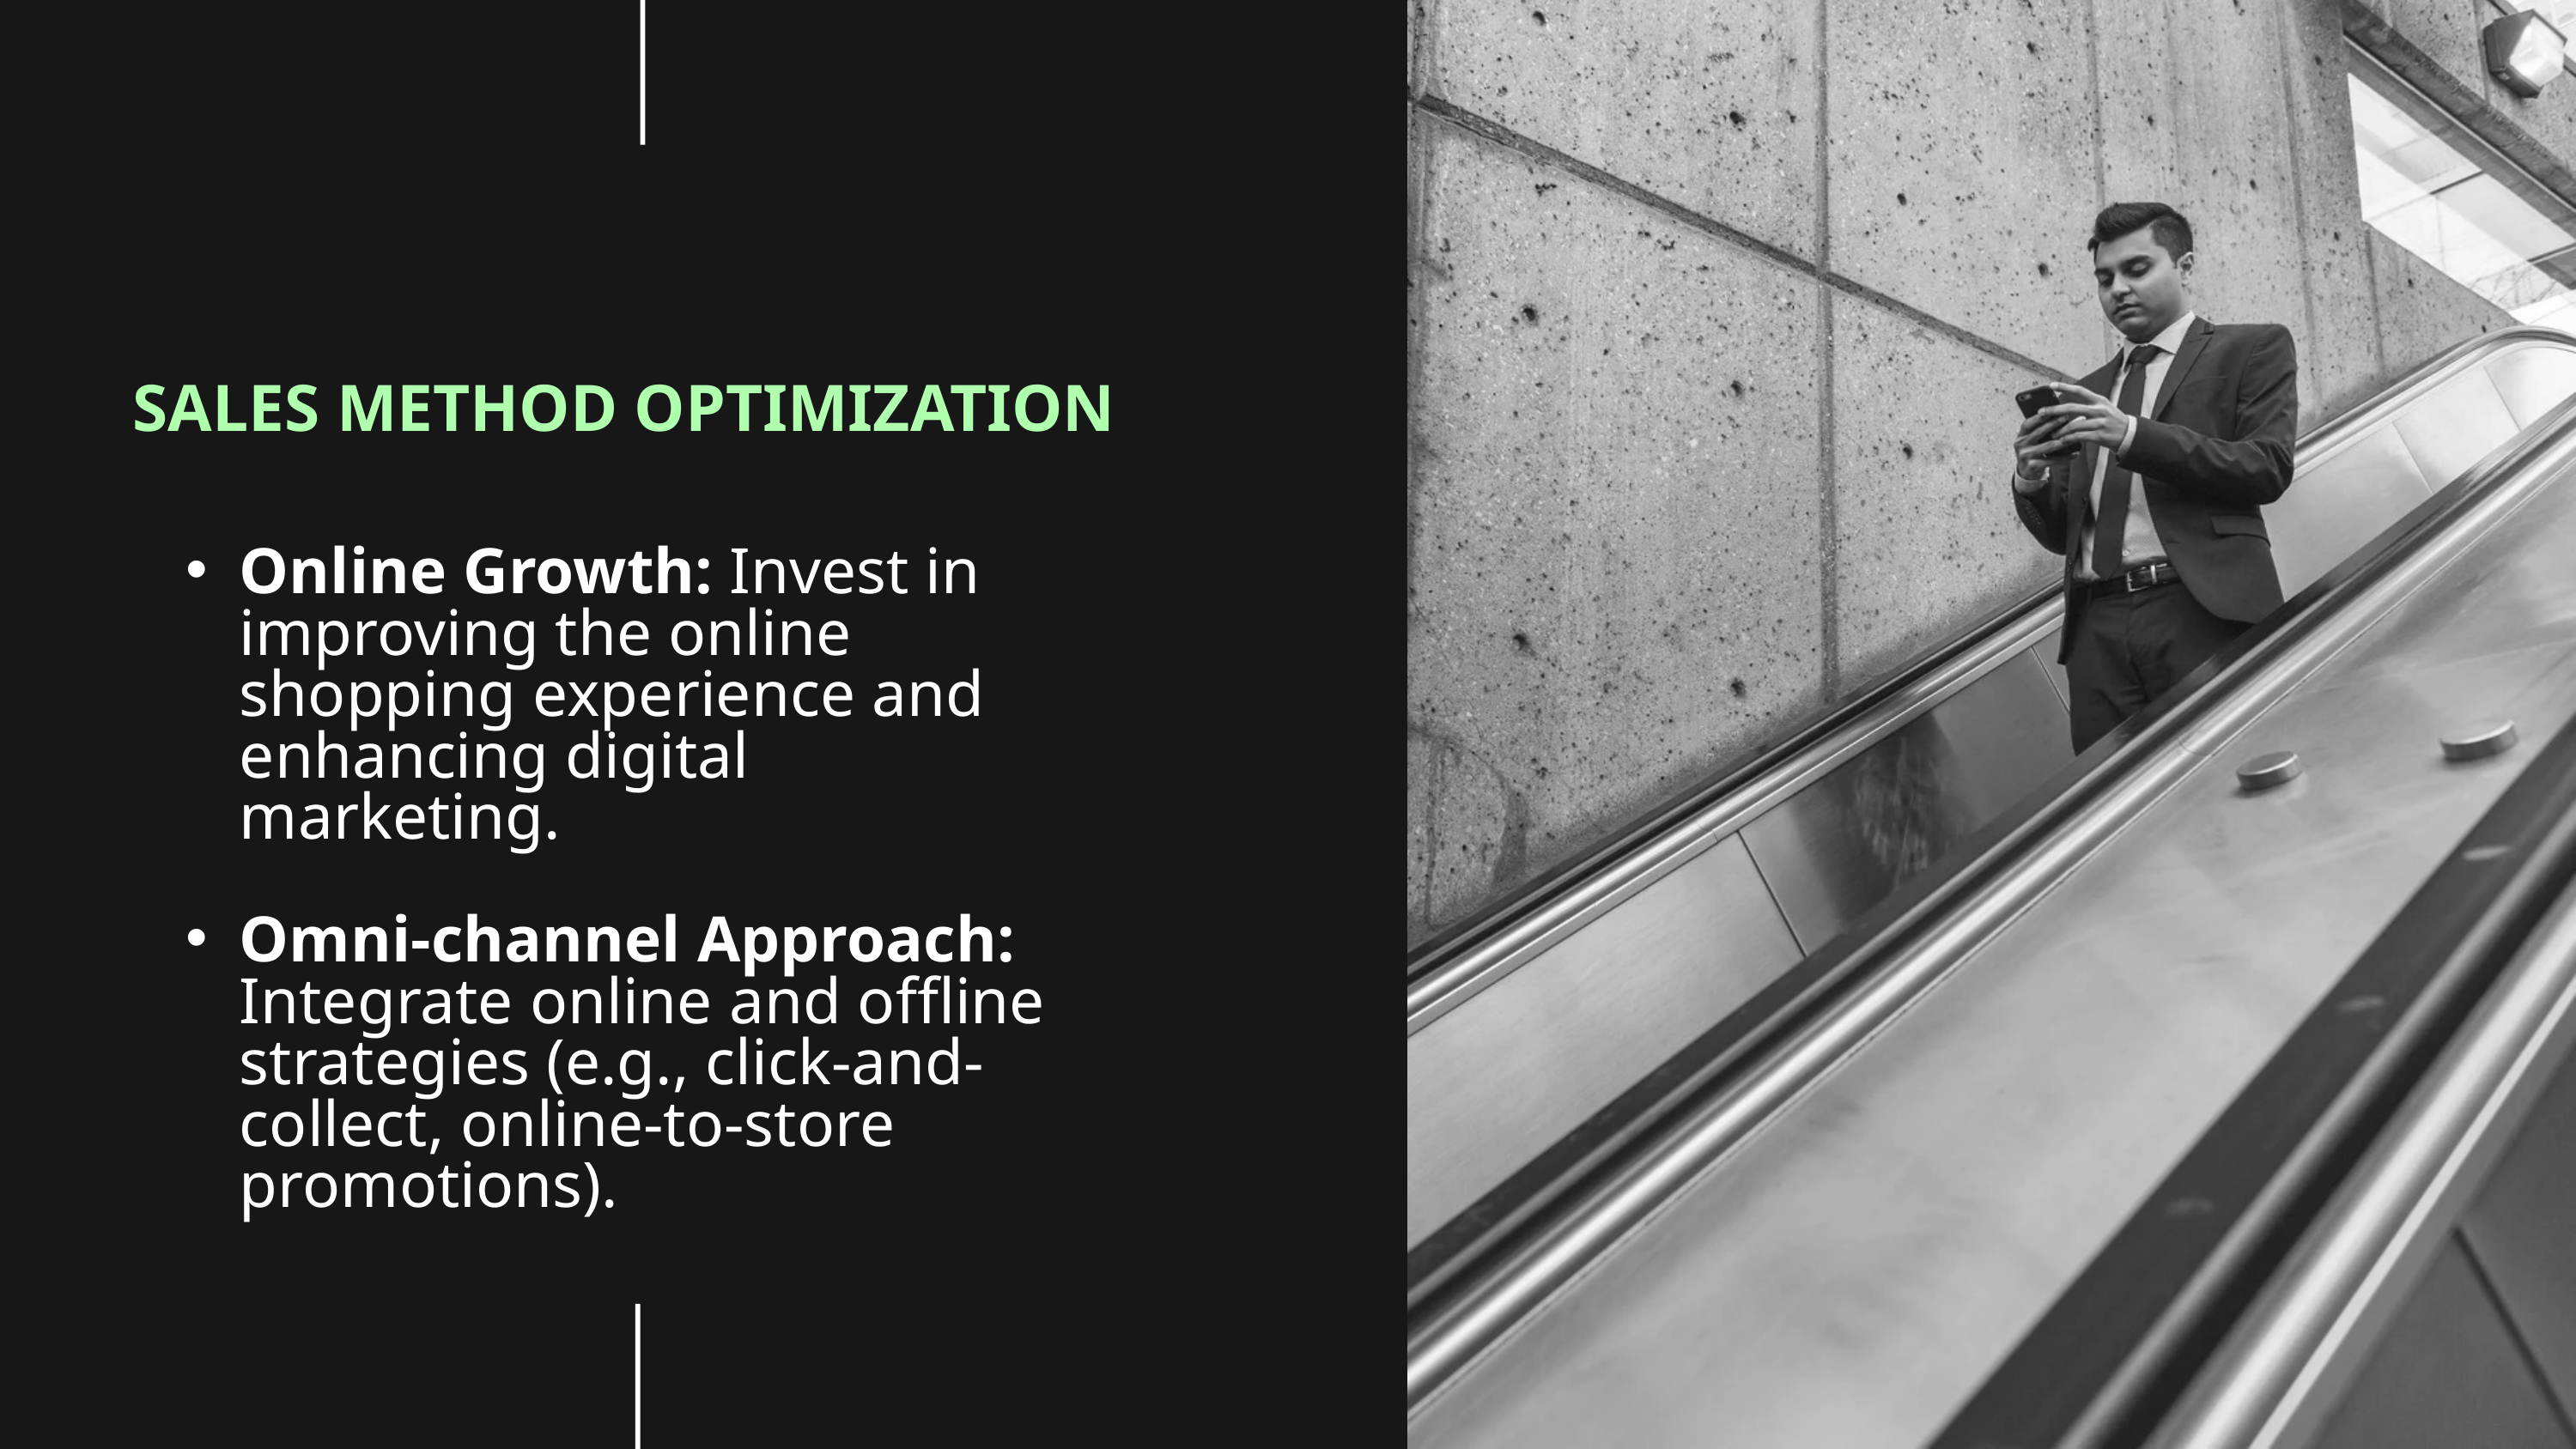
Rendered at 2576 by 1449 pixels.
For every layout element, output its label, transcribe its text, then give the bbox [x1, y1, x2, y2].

text_box [1406, 0, 2576, 1449]
text_box [640, 0, 646, 145]
text_box Online Growth: Invest in improving the online shopping experience and enhancing digital marketing. Omni-channel Approach: Integrate online and offline strategies (e.g., click-and-collect, online-to-store promotions). [132, 545, 1076, 1282]
text_box [635, 1303, 641, 1449]
text_box SALES METHOD OPTIMIZATION [132, 367, 1153, 445]
